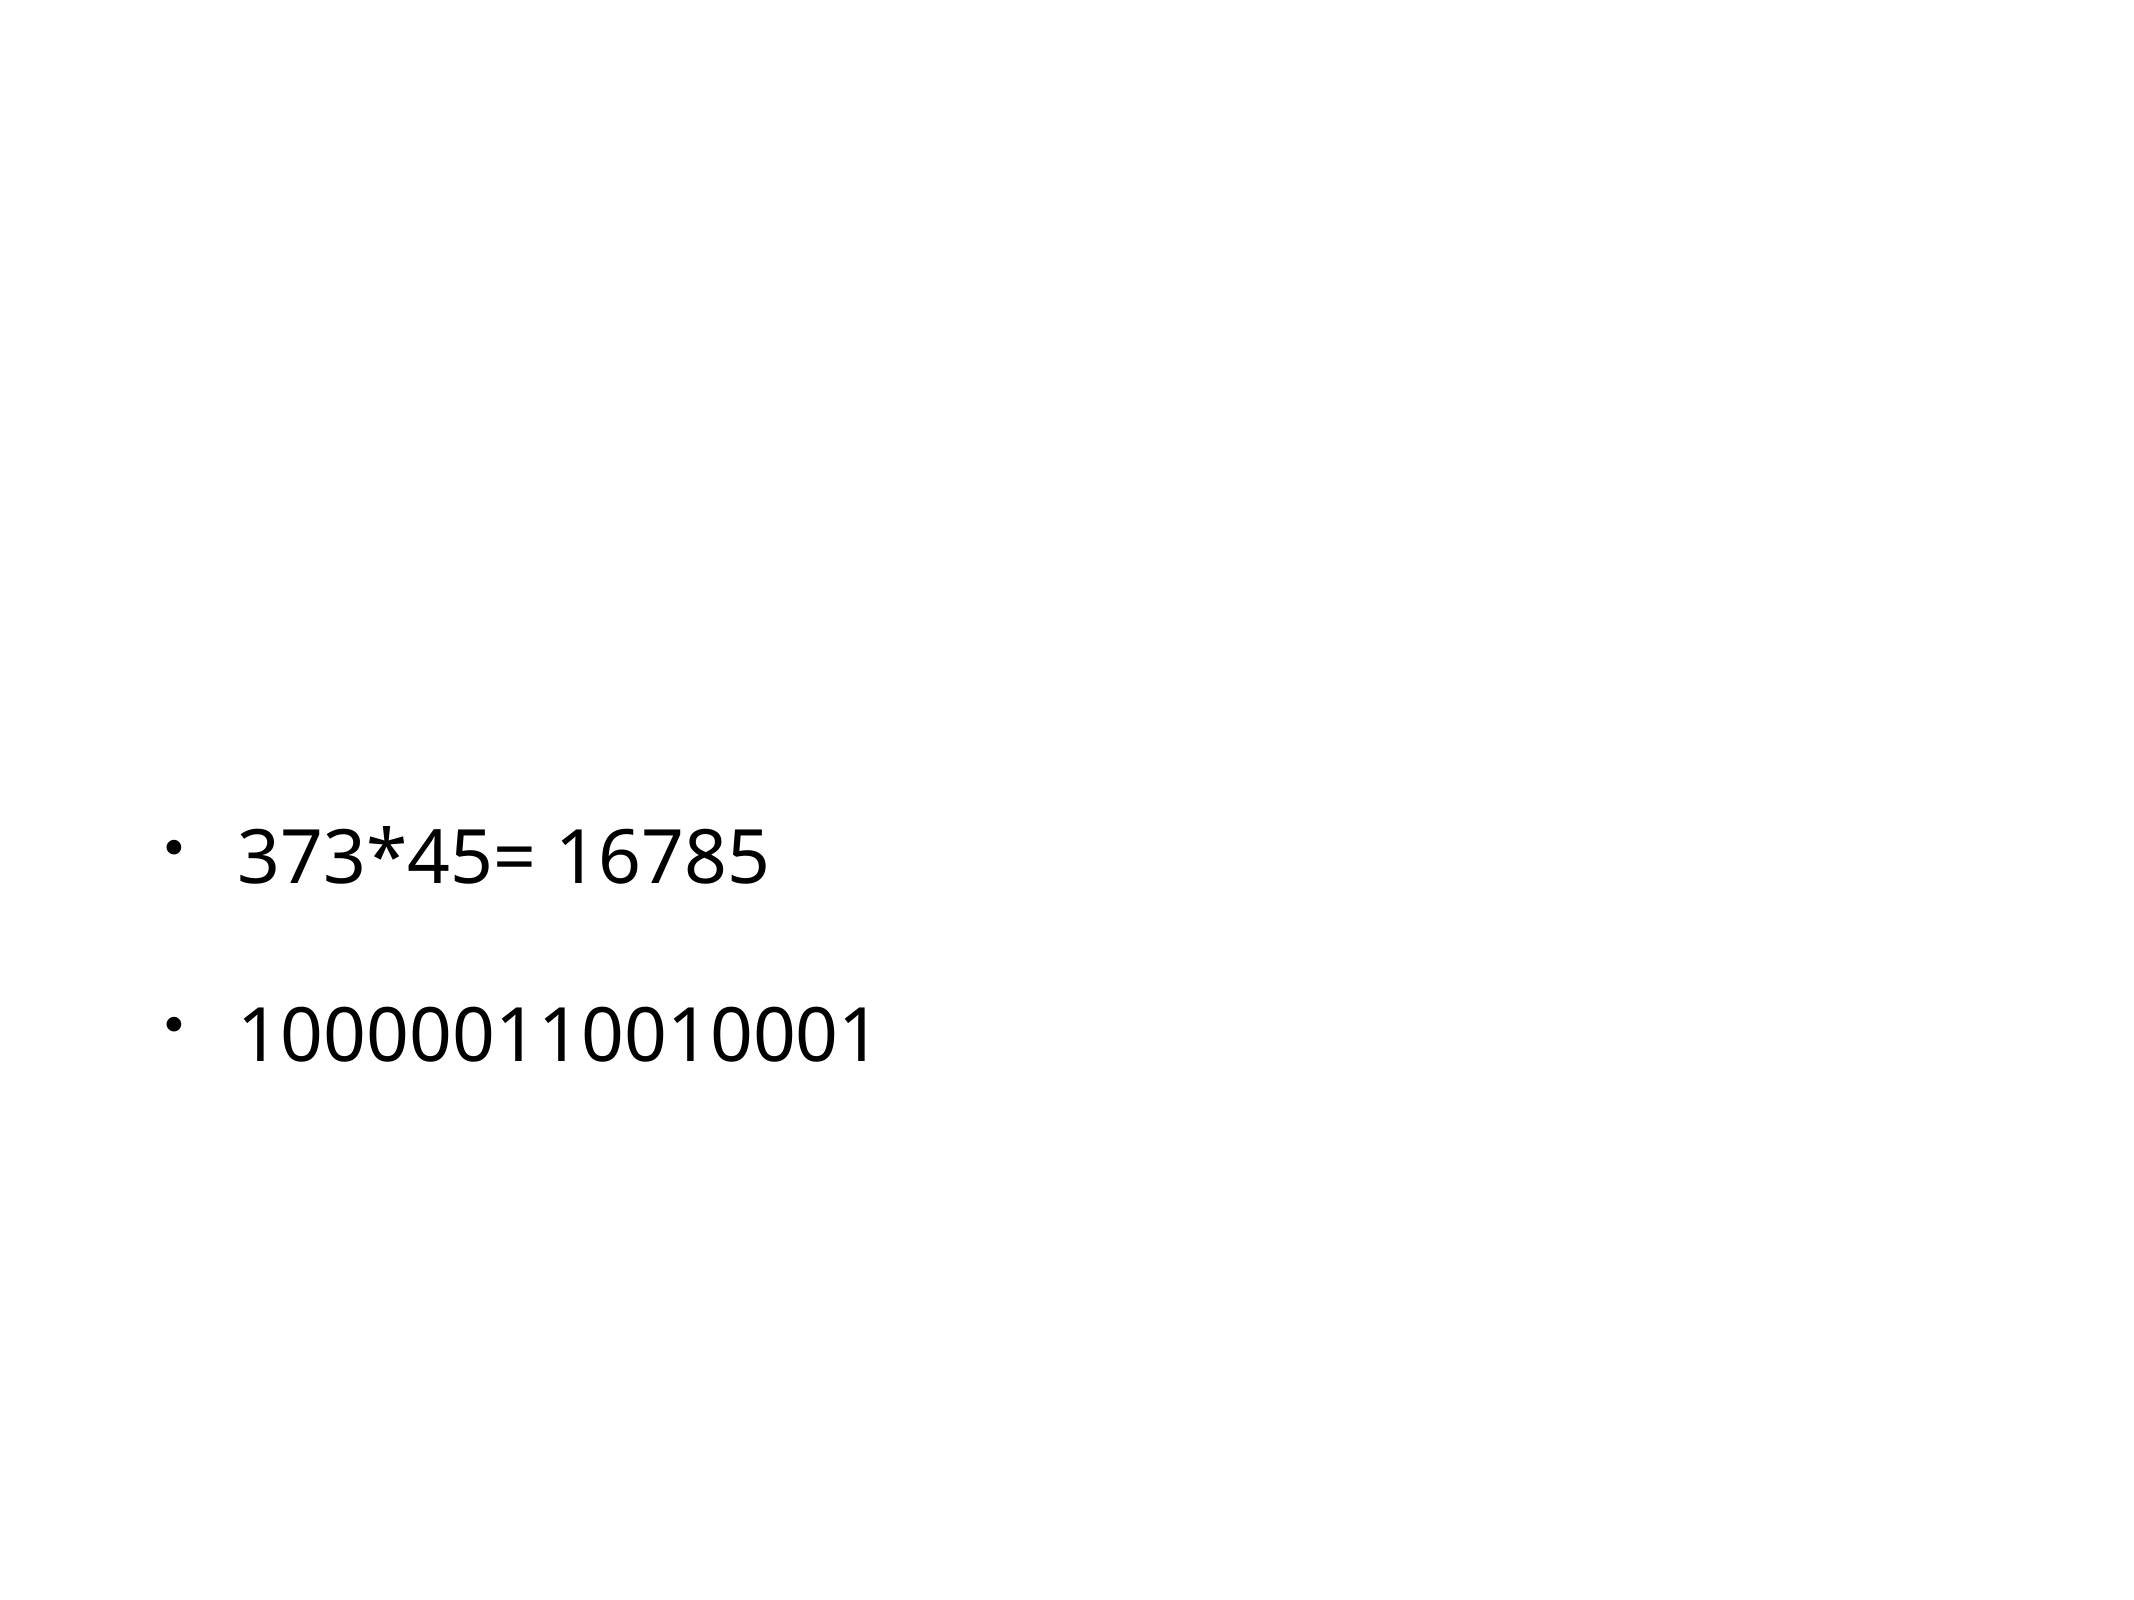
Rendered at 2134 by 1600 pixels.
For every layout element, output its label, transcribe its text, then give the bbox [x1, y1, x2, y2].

list 373*45= 16785 100000110010001 [155, 426, 1978, 1459]
